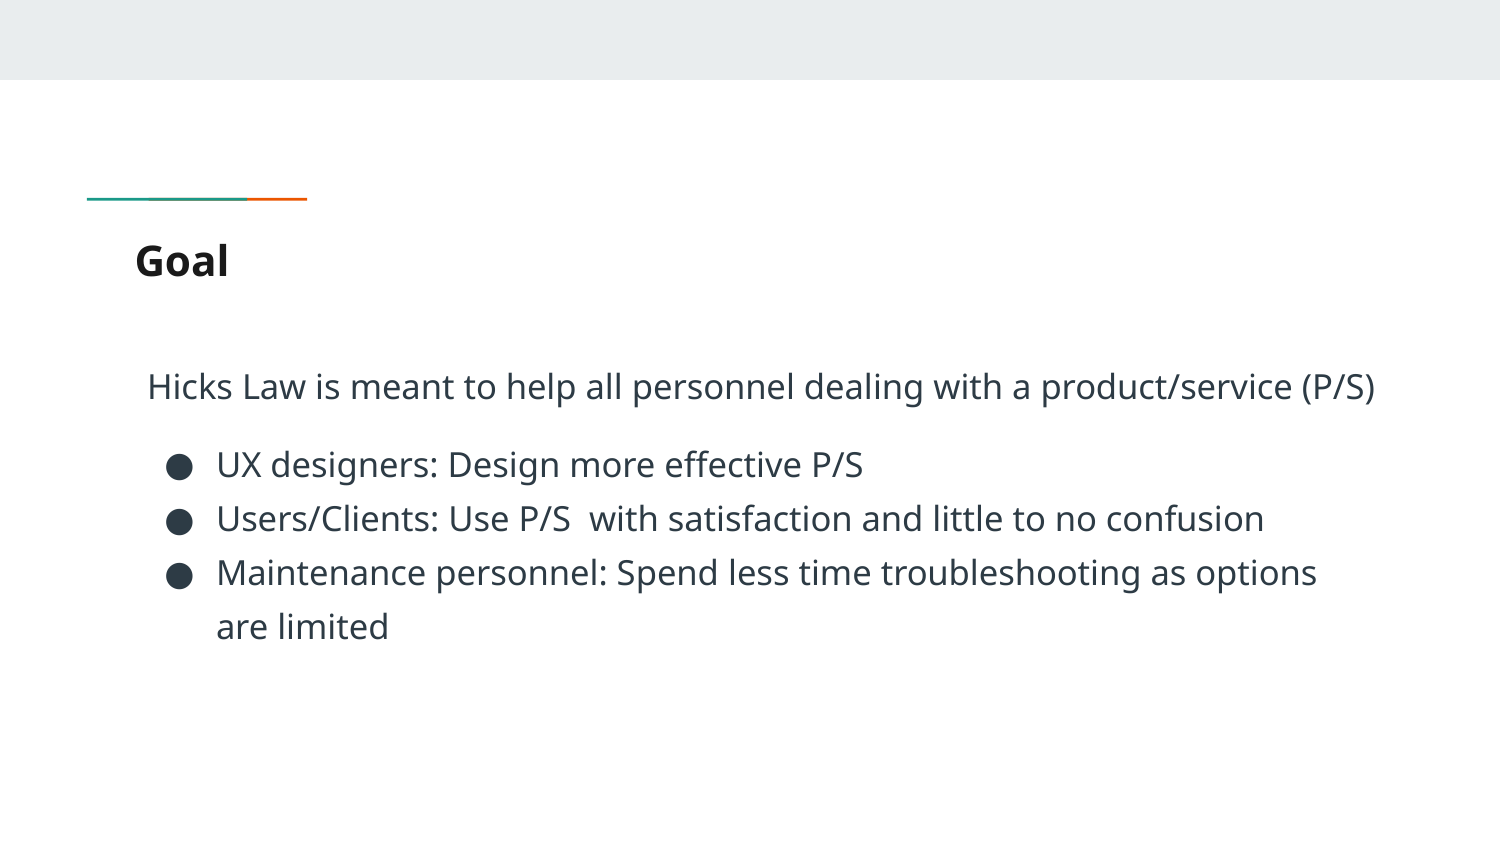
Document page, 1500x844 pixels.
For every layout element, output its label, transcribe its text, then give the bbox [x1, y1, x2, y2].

title Goal [119, 216, 1381, 305]
list Hicks Law is meant to help all personnel dealing with a product/service (P/S) UX designers: Design more effective P/S Users/Clients: Use P/S with satisfaction and little to no confusion Maintenance personnel: Spend less time troubleshooting as options are limited [132, 341, 1394, 712]
